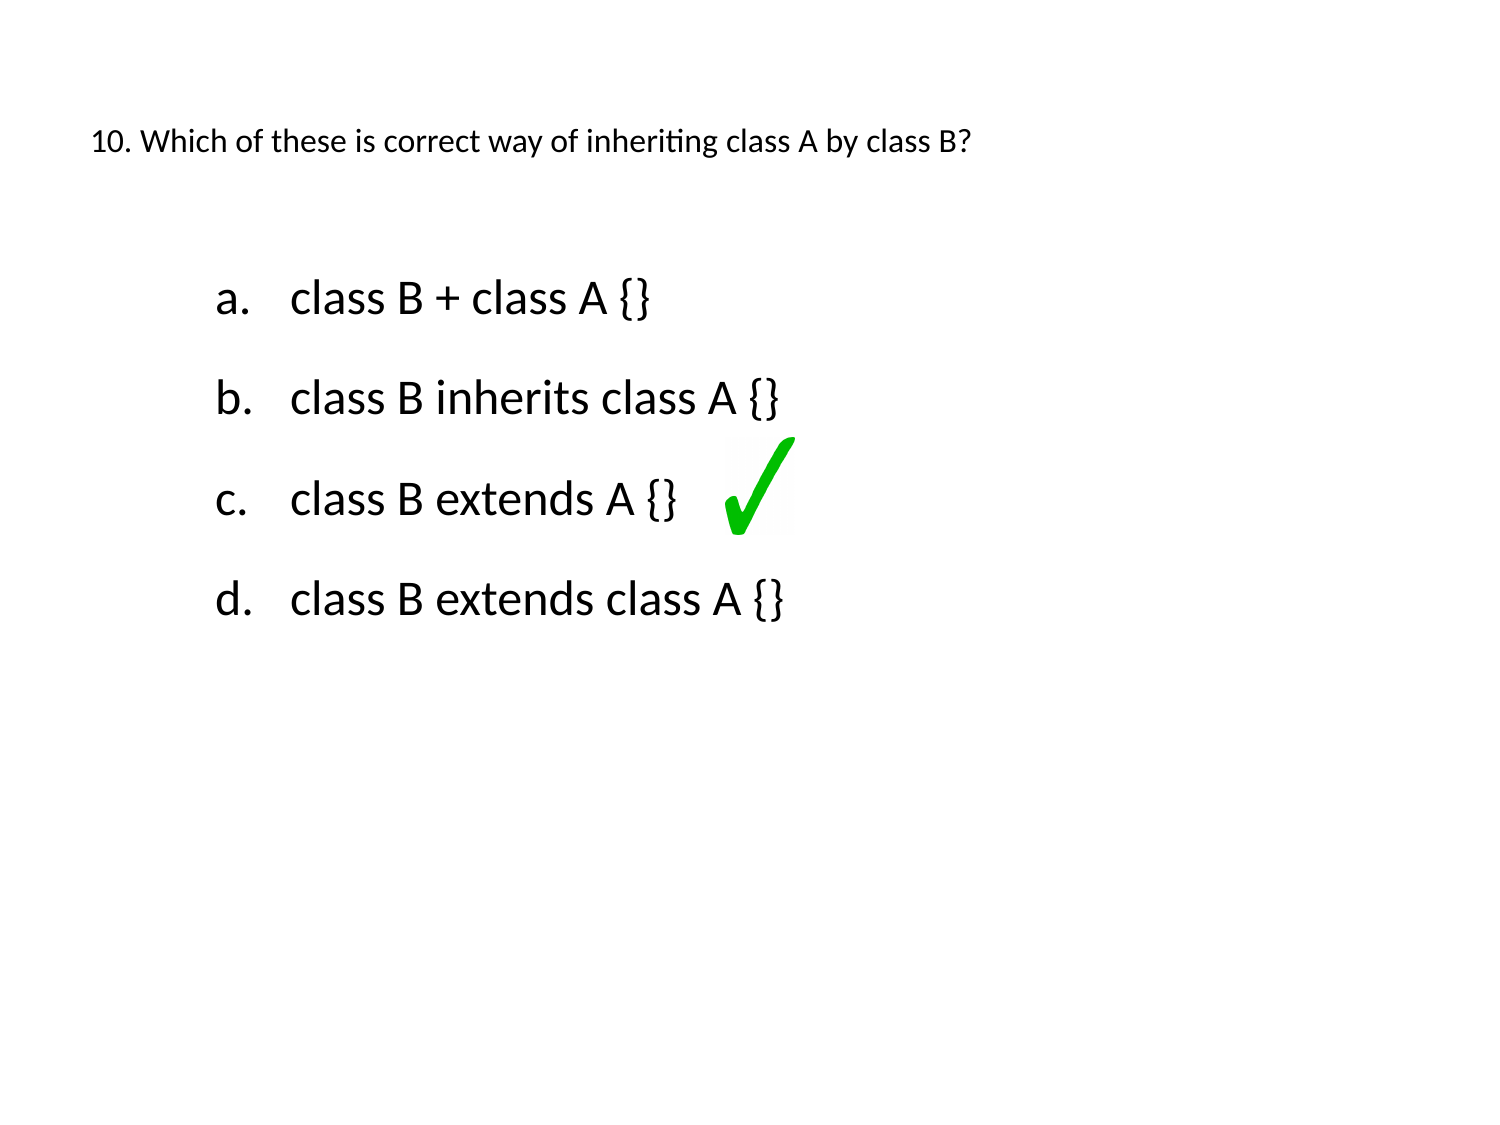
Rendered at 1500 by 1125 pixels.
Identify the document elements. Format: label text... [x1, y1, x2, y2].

picture [724, 437, 795, 535]
list class B + class A {} class B inherits class A {} class B extends A {} class B extends class A {} [200, 137, 1500, 880]
title 10. Which of these is correct way of inheriting class A by class B? [75, 45, 1238, 233]
